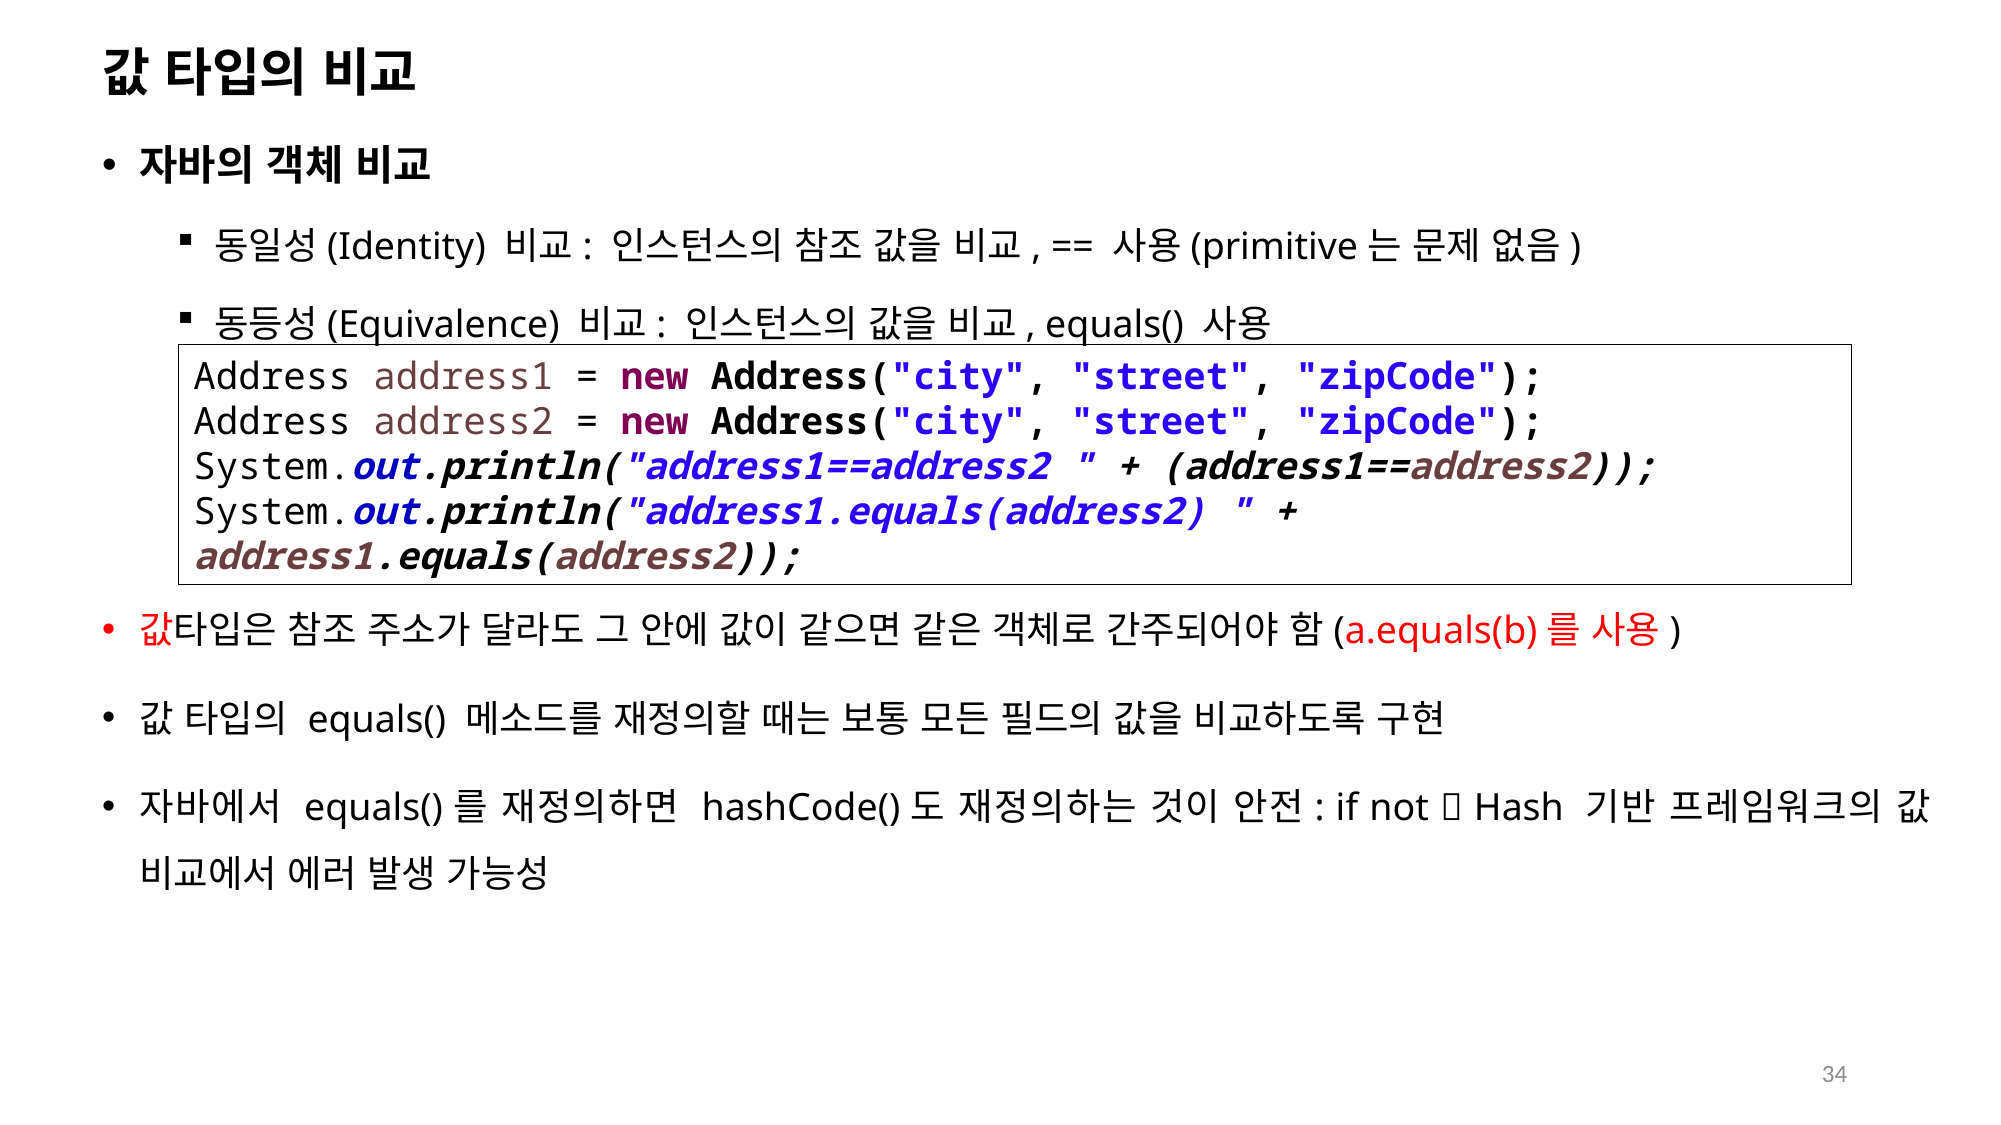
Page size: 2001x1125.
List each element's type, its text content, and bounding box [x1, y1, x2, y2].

list 자바의 객체 비교 동일성(Identity) 비교: 인스턴스의 참조 값을 비교, == 사용(primitive는 문제 없음) 동등성(Equivalence) 비교: 인스턴스의 값을 비교, equals() 사용 값타입은 참조 주소가 달라도 그 안에 값이 같으면 같은 객체로 간주되어야 함(a.equals(b)를 사용) 값 타입의 equals() 메소드를 재정의할 때는 보통 모든 필드의 값을 비교하도록 구현 자바에서 equals()를 재정의하면 hashCode()도 재정의하는 것이 안전: if not  Hash 기반 프레임워크의 값 비교에서 에러 발생 가능성 [87, 106, 1946, 1073]
slide_number 34 [1412, 1042, 1863, 1103]
title 값 타입의 비교 [87, 26, 1812, 83]
text_box Address address1 = new Address("city", "street", "zipCode"); Address address2 = new Address("city", "street", "zipCode"); System.out.println("address1==address2 " + (address1==address2)); System.out.println("address1.equals(address2) " + address1.equals(address2)); [178, 344, 1852, 585]
